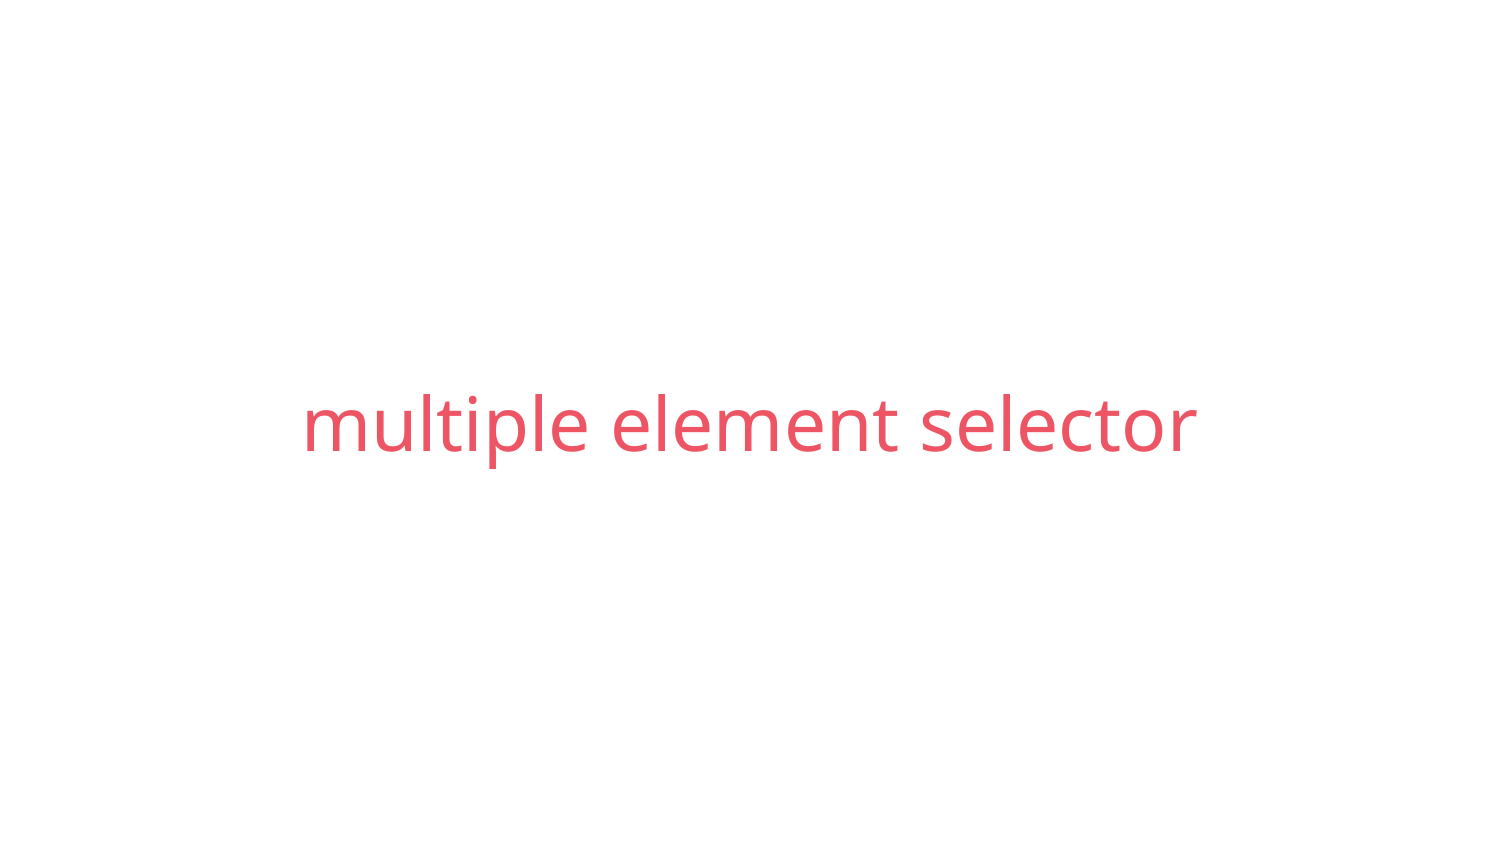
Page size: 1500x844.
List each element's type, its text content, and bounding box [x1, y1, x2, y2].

text_box multiple element selector [148, 190, 1352, 654]
